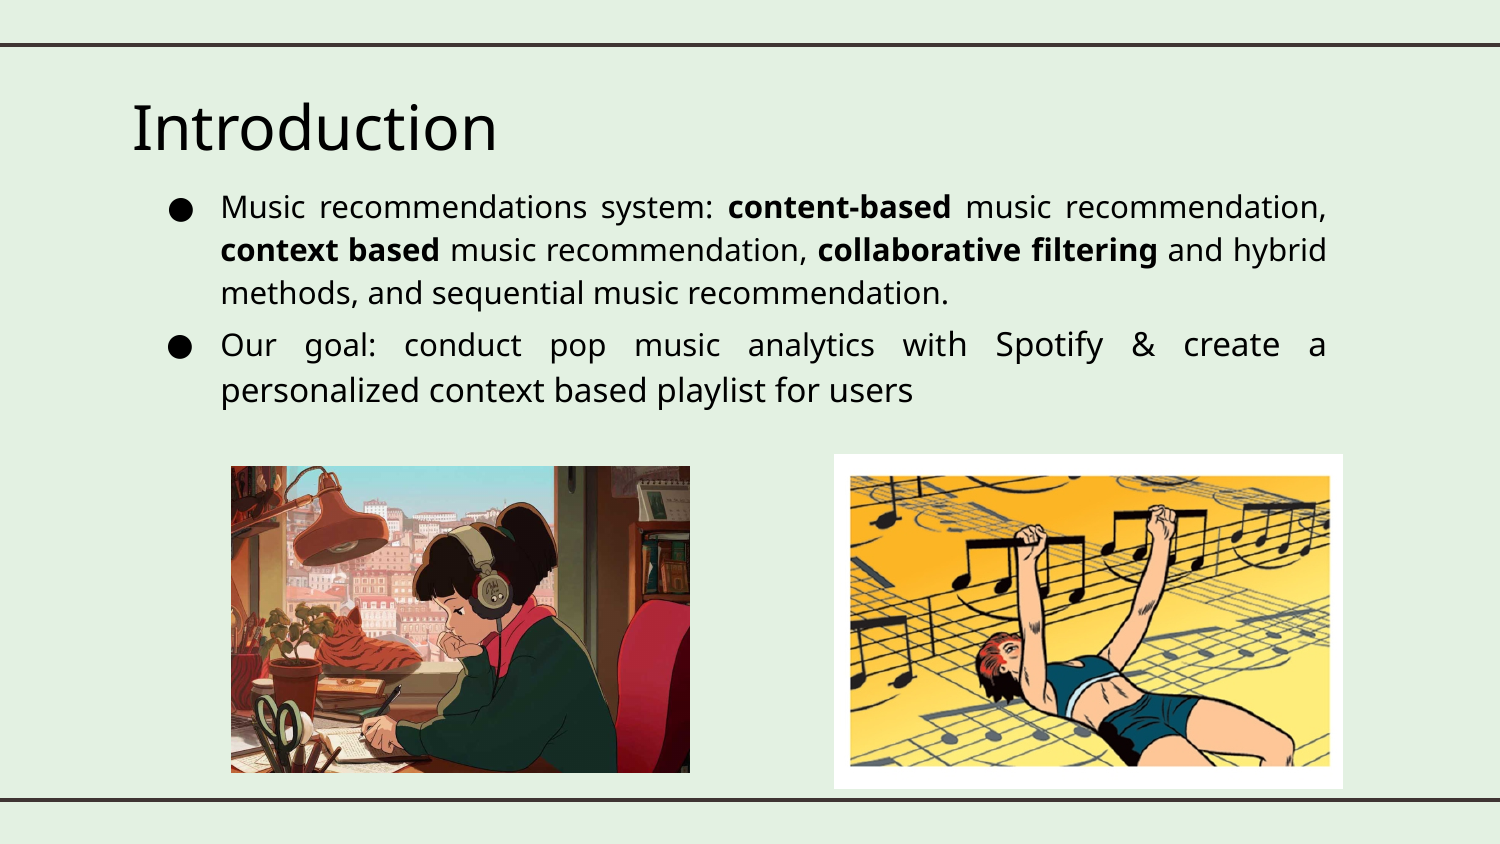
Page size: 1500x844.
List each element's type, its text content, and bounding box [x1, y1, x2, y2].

title Introduction [116, 72, 1383, 167]
text_box Music recommendations system: content-based music recommendation, context based music recommendation, collaborative filtering and hybrid methods, and sequential music recommendation. Our goal: conduct pop music analytics with Spotify & create a personalized context based playlist for users [130, 166, 1343, 477]
picture [833, 454, 1343, 790]
picture [231, 466, 691, 773]
